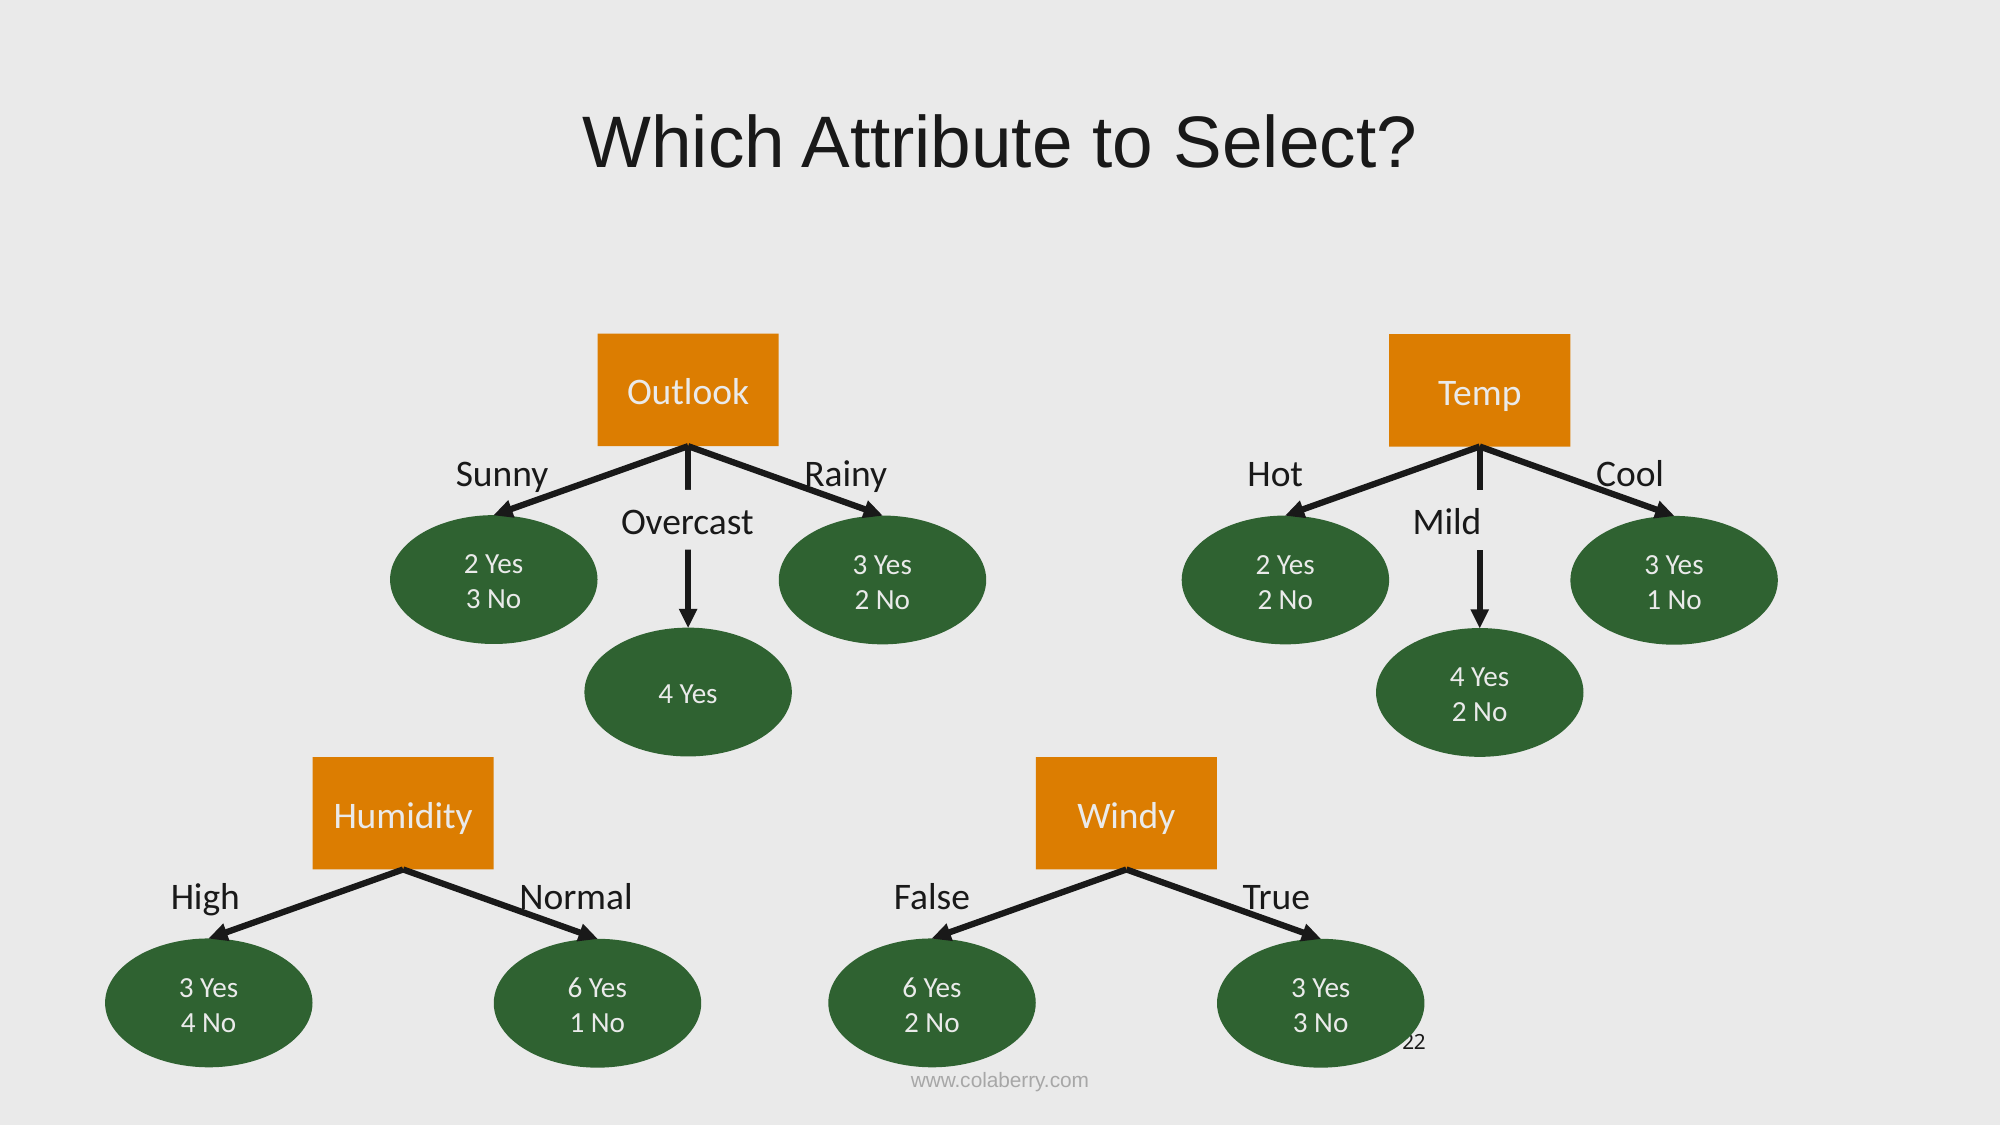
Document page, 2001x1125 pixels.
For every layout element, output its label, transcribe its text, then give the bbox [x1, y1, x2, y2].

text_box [104, 756, 702, 1068]
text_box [389, 333, 987, 757]
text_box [828, 756, 1425, 1068]
title Which Attribute to Select? [99, 15, 1900, 263]
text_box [1181, 333, 1779, 758]
slide_number 22 [1430, 1022, 1434, 1064]
